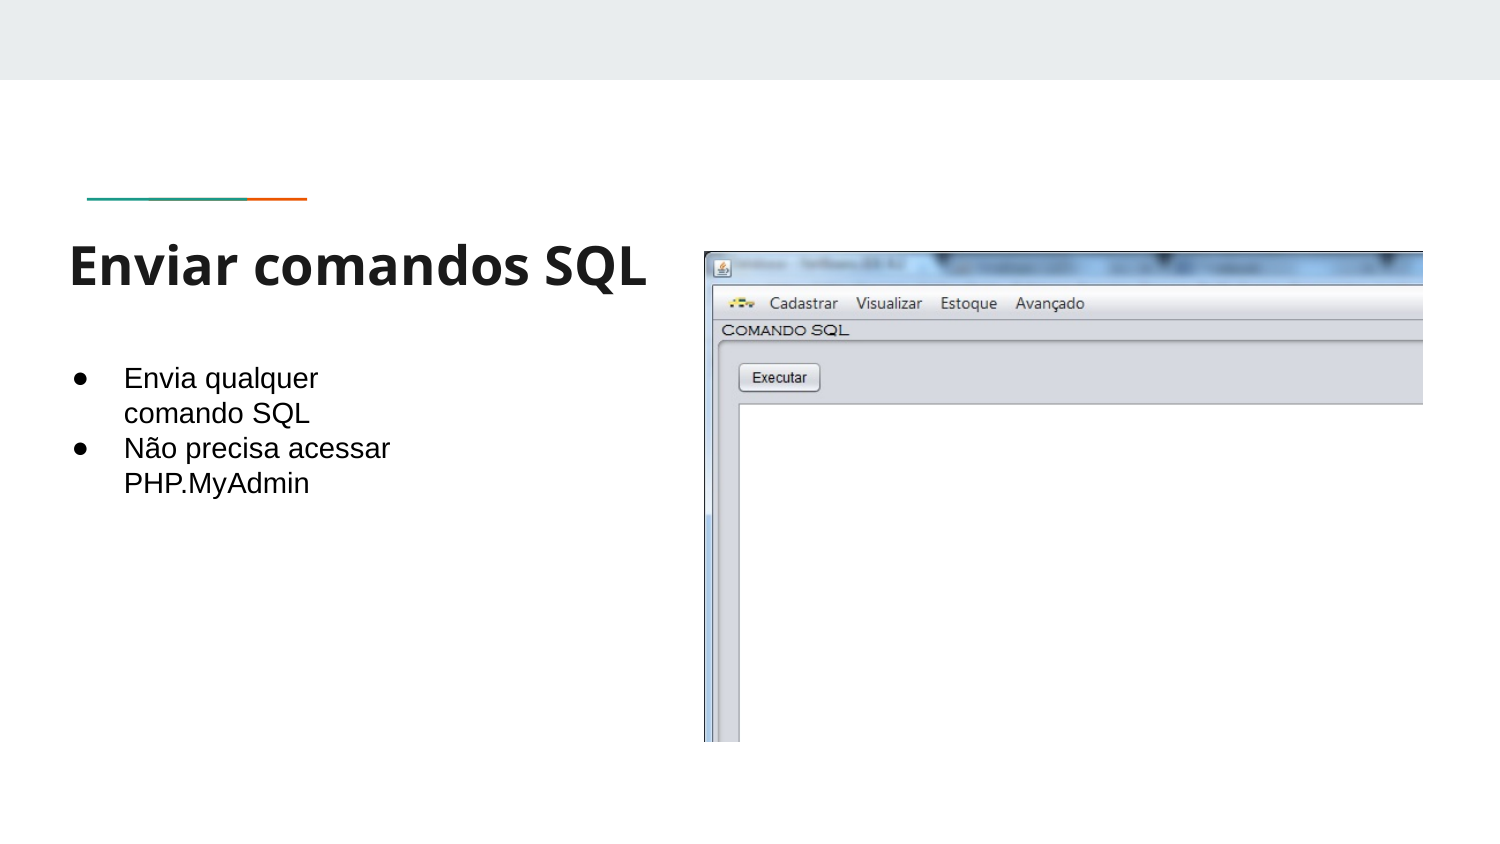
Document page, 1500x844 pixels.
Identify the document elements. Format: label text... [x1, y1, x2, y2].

picture [704, 251, 1423, 742]
text_box Envia qualquer comando SQL Não precisa acessar PHP.MyAdmin [33, 344, 434, 685]
title Enviar comandos SQL [53, 216, 1315, 304]
